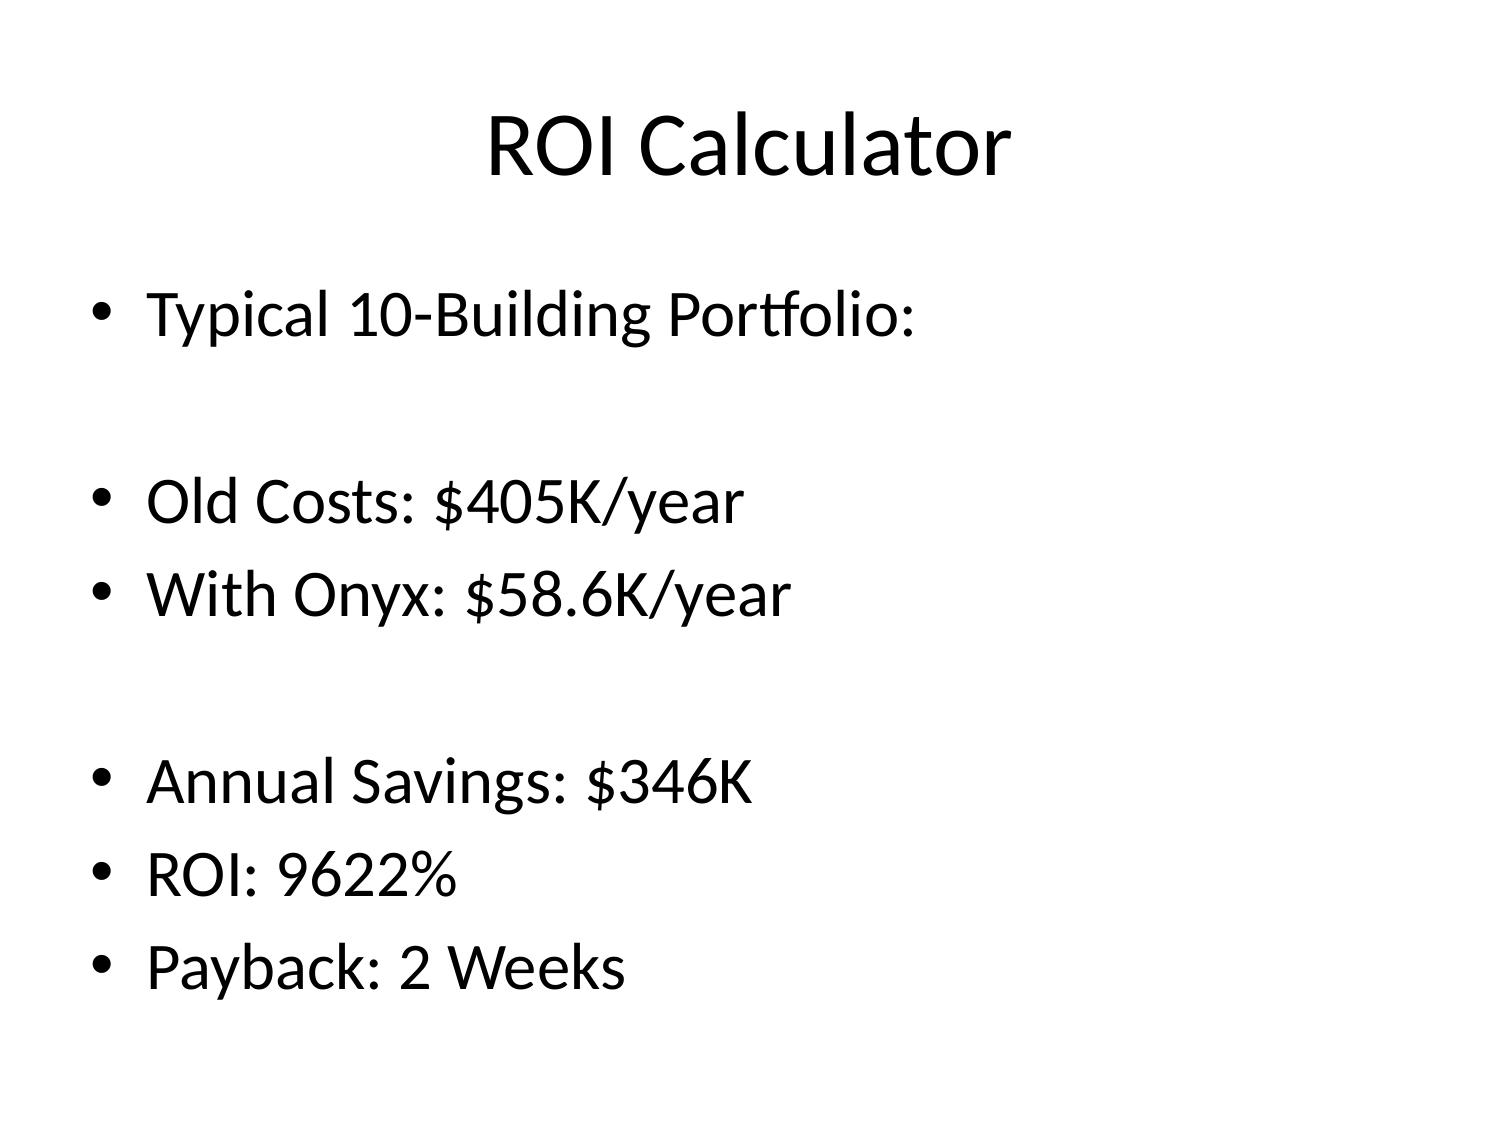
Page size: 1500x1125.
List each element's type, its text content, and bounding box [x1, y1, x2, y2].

title ROI Calculator [75, 45, 1425, 233]
list Typical 10-Building Portfolio: Old Costs: $405K/year With Onyx: $58.6K/year Annual Savings: $346K ROI: 9622% Payback: 2 Weeks [75, 262, 1425, 1005]
